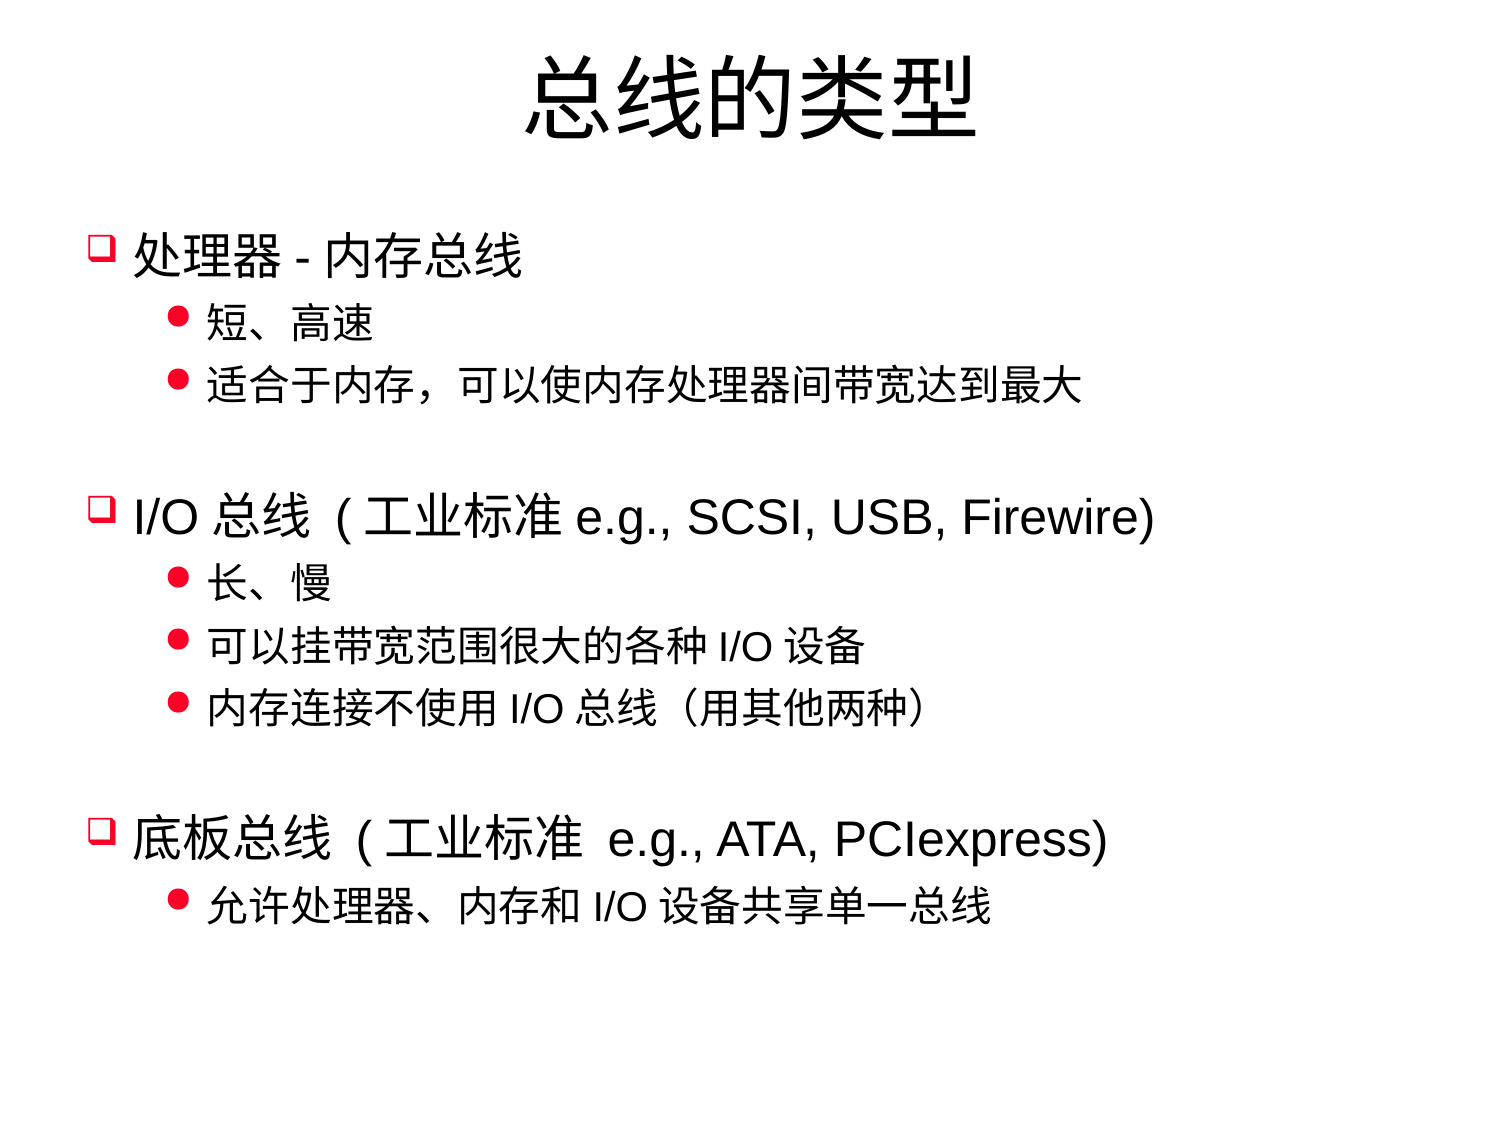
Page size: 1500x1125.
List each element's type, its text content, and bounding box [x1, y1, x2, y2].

text_box 处理器-内存总线 短、高速 适合于内存，可以使内存处理器间带宽达到最大 I/O总线 (工业标准e.g., SCSI, USB, Firewire) 长、慢 可以挂带宽范围很大的各种I/O设备 内存连接不使用I/O总线（用其他两种） 底板总线 (工业标准 e.g., ATA, PCIexpress) 允许处理器、内存和I/O设备共享单一总线 [74, 219, 1438, 934]
title 总线的类型 [75, 2, 1426, 190]
